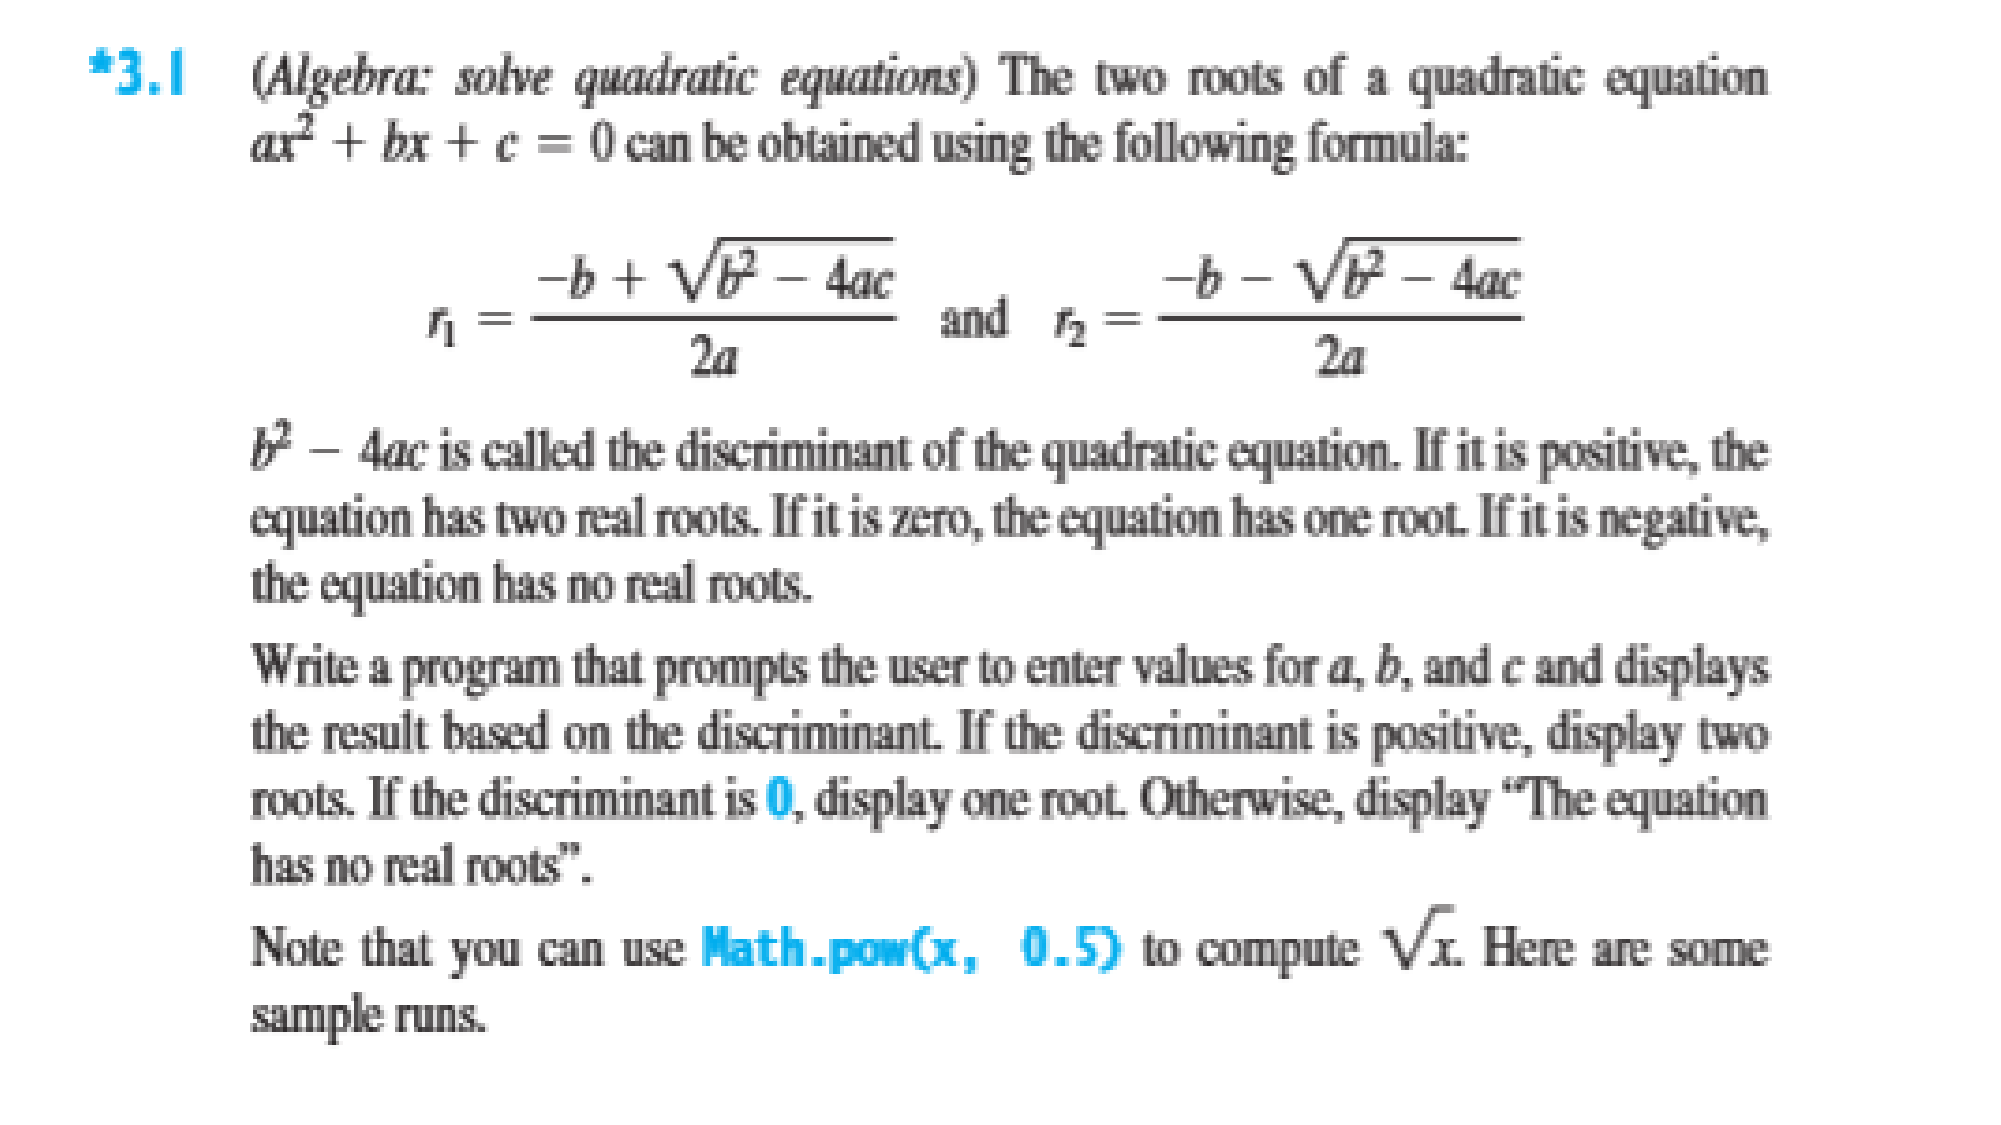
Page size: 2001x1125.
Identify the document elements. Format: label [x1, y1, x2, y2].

list [22, 43, 1903, 1125]
